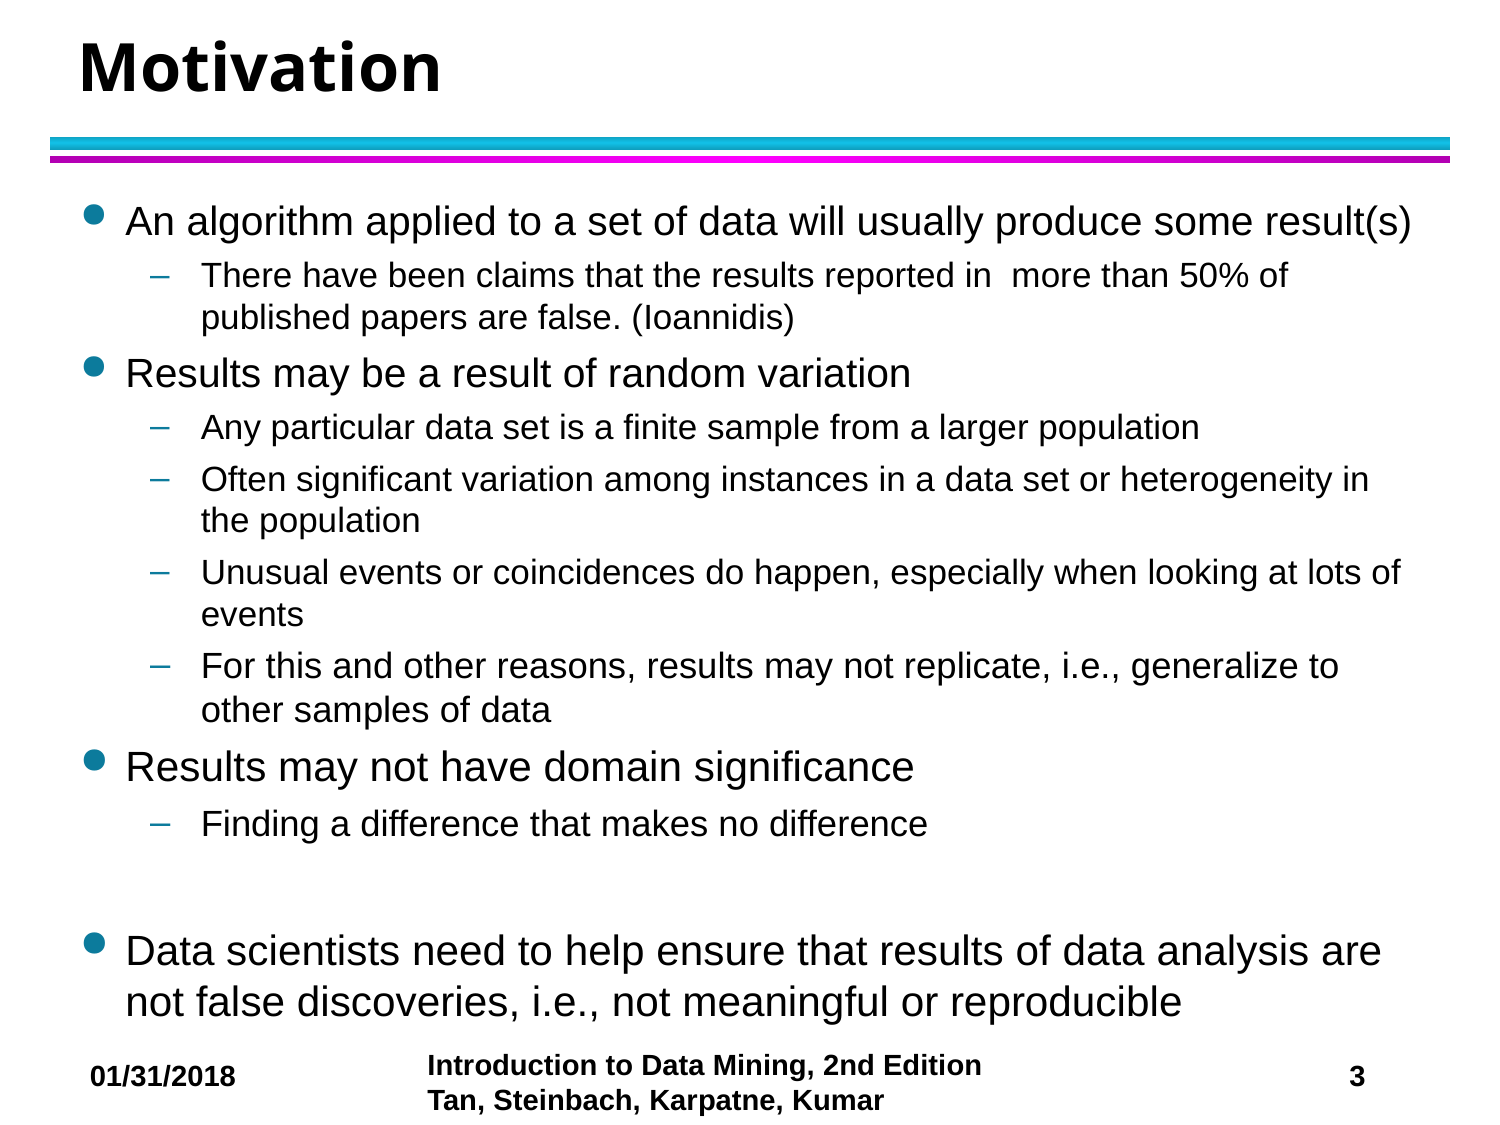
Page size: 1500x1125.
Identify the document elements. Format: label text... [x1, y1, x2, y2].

list An algorithm applied to a set of data will usually produce some result(s) There have been claims that the results reported in more than 50% of published papers are false. (Ioannidis) Results may be a result of random variation Any particular data set is a finite sample from a larger population Often significant variation among instances in a data set or heterogeneity in the population Unusual events or coincidences do happen, especially when looking at lots of events For this and other reasons, results may not replicate, i.e., generalize to other samples of data Results may not have domain significance Finding a difference that makes no difference Data scientists need to help ensure that results of data analysis are not false discoveries, i.e., not meaningful or reproducible [67, 187, 1432, 1038]
title Motivation [62, 24, 1421, 113]
